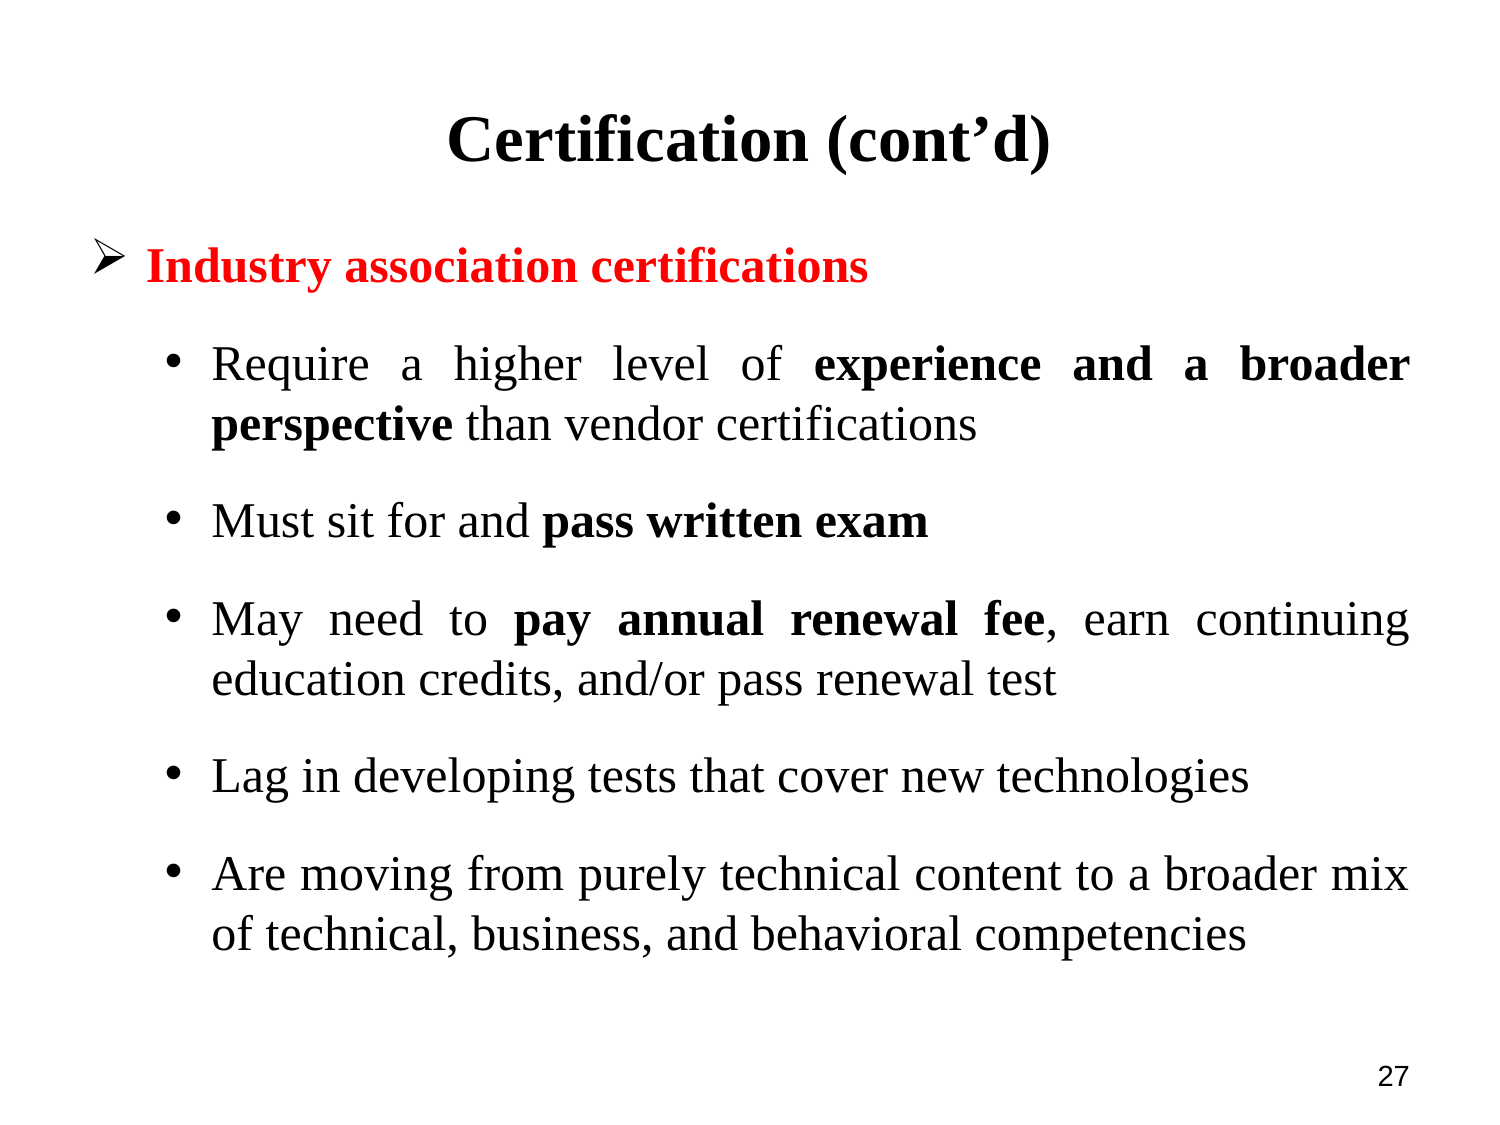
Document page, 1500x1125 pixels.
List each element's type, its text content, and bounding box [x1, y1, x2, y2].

list Industry association certifications Require a higher level of experience and a broader perspective than vendor certifications Must sit for and pass written exam May need to pay annual renewal fee, earn continuing education credits, and/or pass renewal test Lag in developing tests that cover new technologies Are moving from purely technical content to a broader mix of technical, business, and behavioral competencies [75, 224, 1425, 1080]
slide_number 27 [1074, 1049, 1425, 1103]
title Certification (cont’d) [75, 45, 1425, 224]
